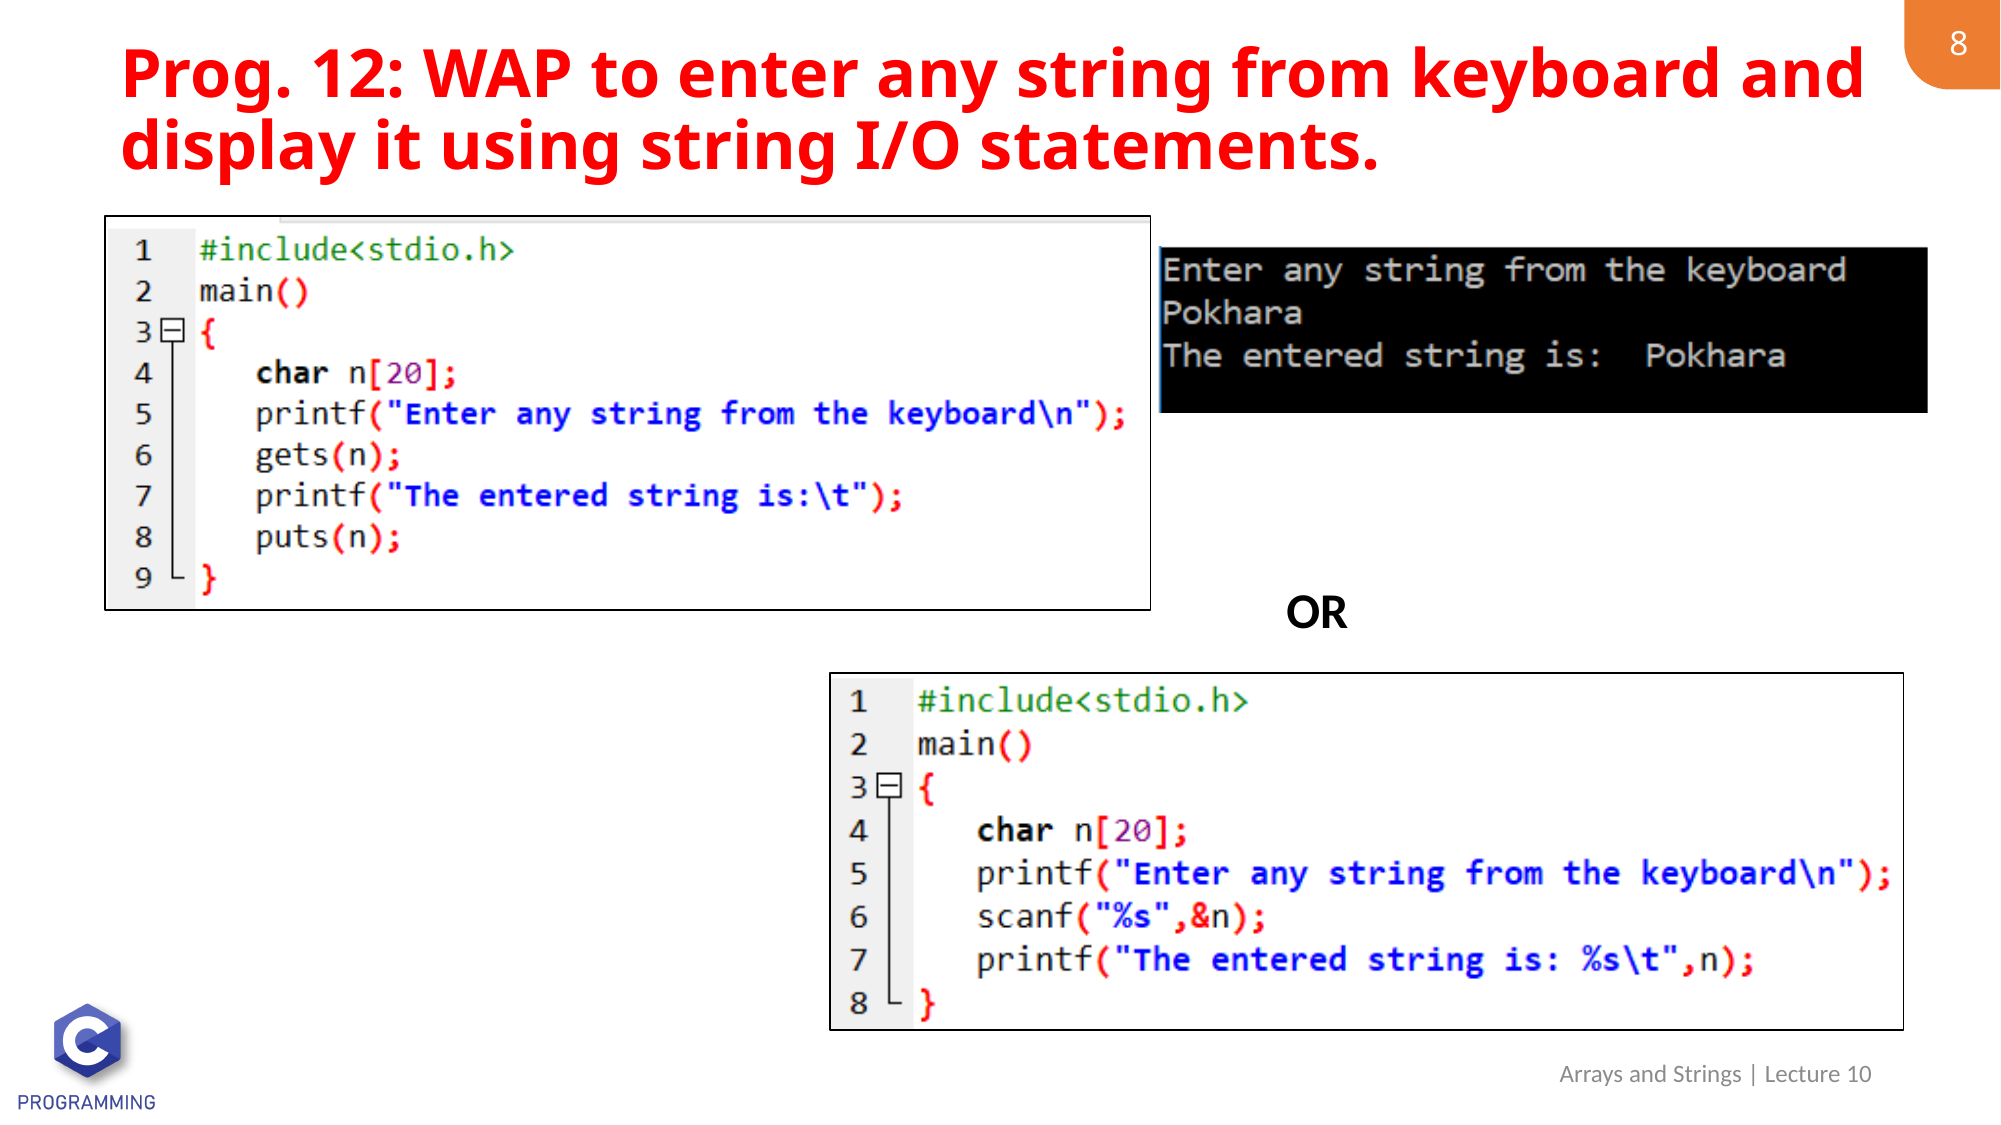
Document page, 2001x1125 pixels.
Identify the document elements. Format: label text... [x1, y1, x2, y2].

picture [105, 216, 1150, 609]
picture [0, 993, 168, 1125]
footer Arrays and Strings | Lecture 10 [1212, 1042, 1888, 1103]
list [1158, 246, 1928, 413]
title Prog. 12: WAP to enter any string from keyboard and display it using string I/O statements. [99, 45, 1900, 180]
picture [830, 673, 1903, 1030]
text_box OR [1266, 568, 1369, 649]
slide_number 8 [1887, 14, 1984, 75]
